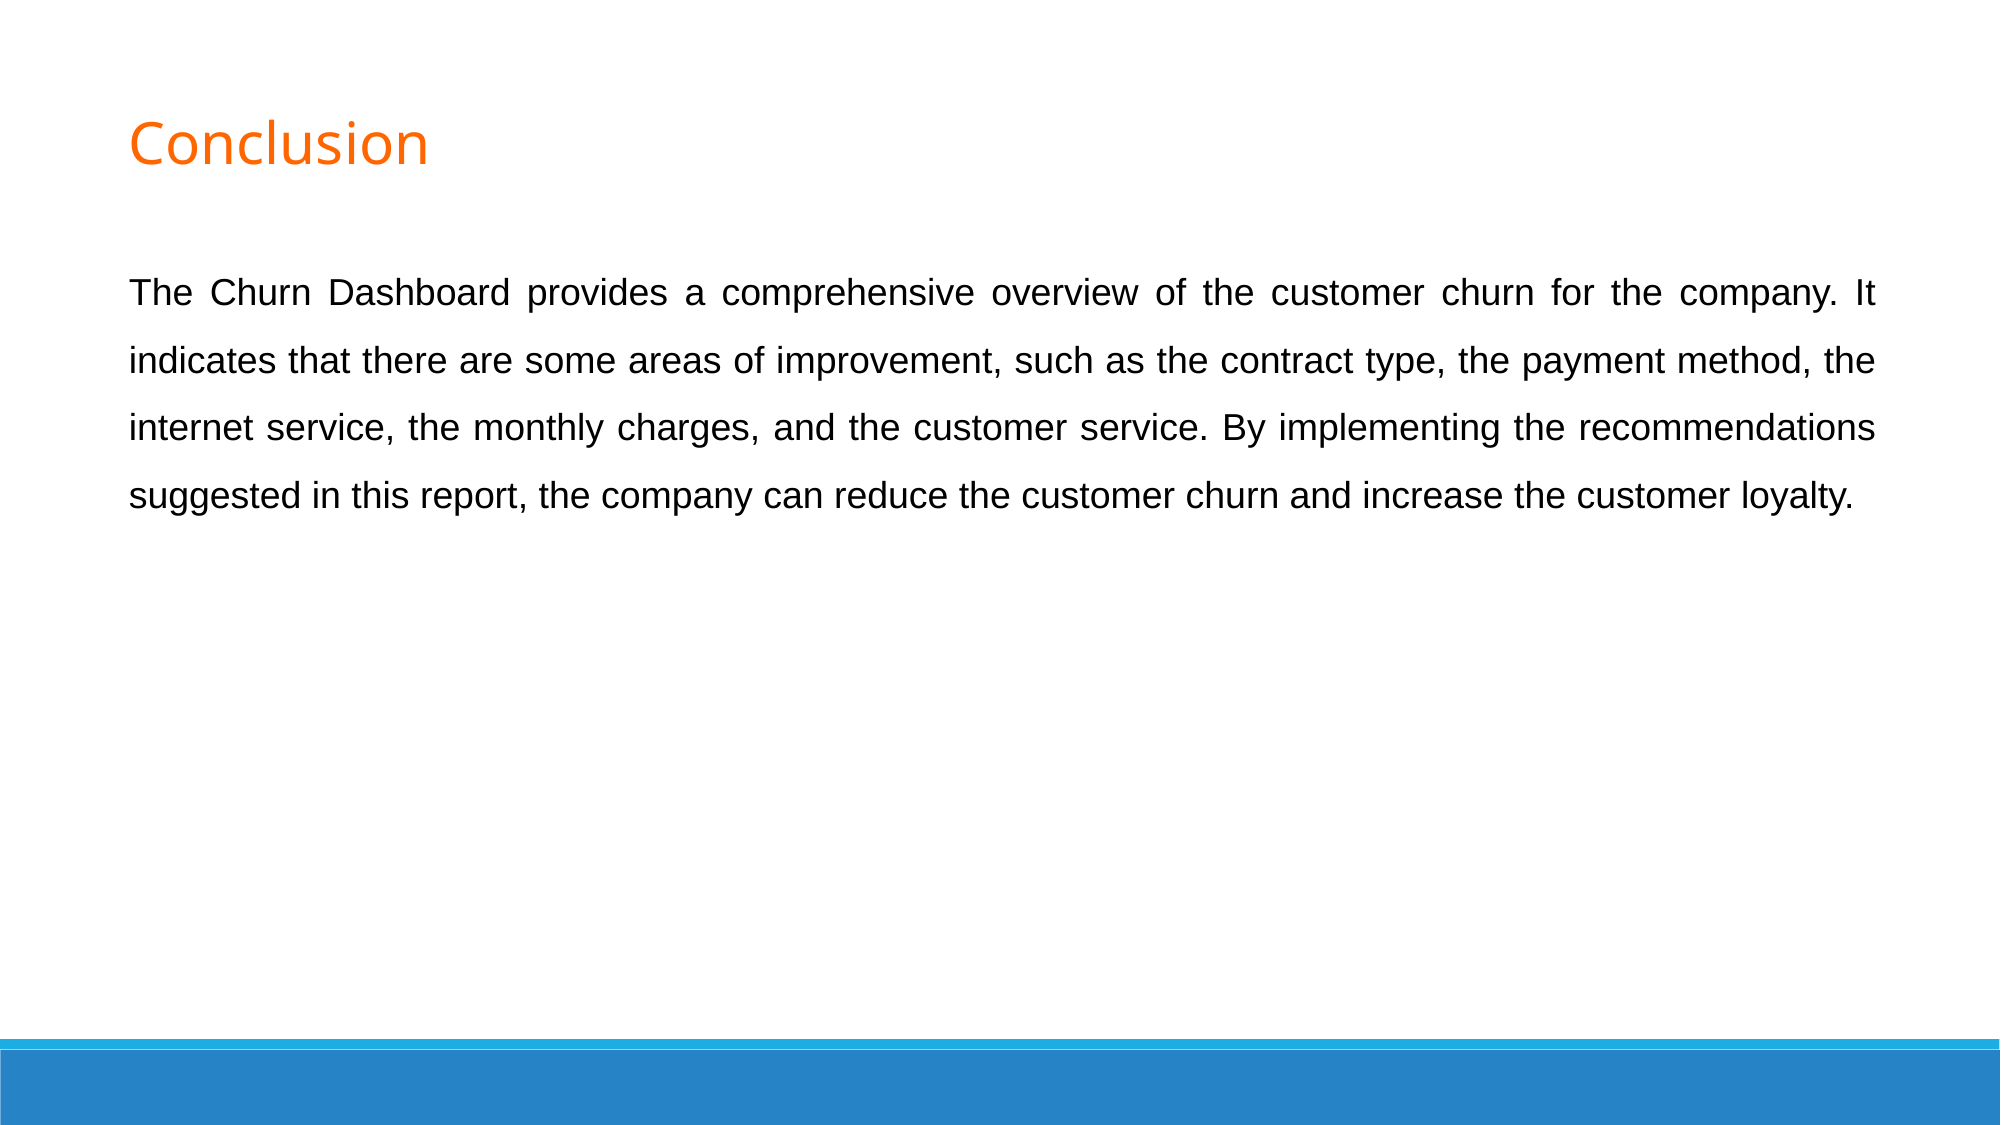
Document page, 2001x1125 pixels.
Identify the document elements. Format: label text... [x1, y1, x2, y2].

text_box Conclusion The Churn Dashboard provides a comprehensive overview of the customer churn for the company. It indicates that there are some areas of improvement, such as the contract type, the payment method, the internet service, the monthly charges, and the customer service. By implementing the recommendations suggested in this report, the company can reduce the customer churn and increase the customer loyalty. [114, 63, 1892, 524]
